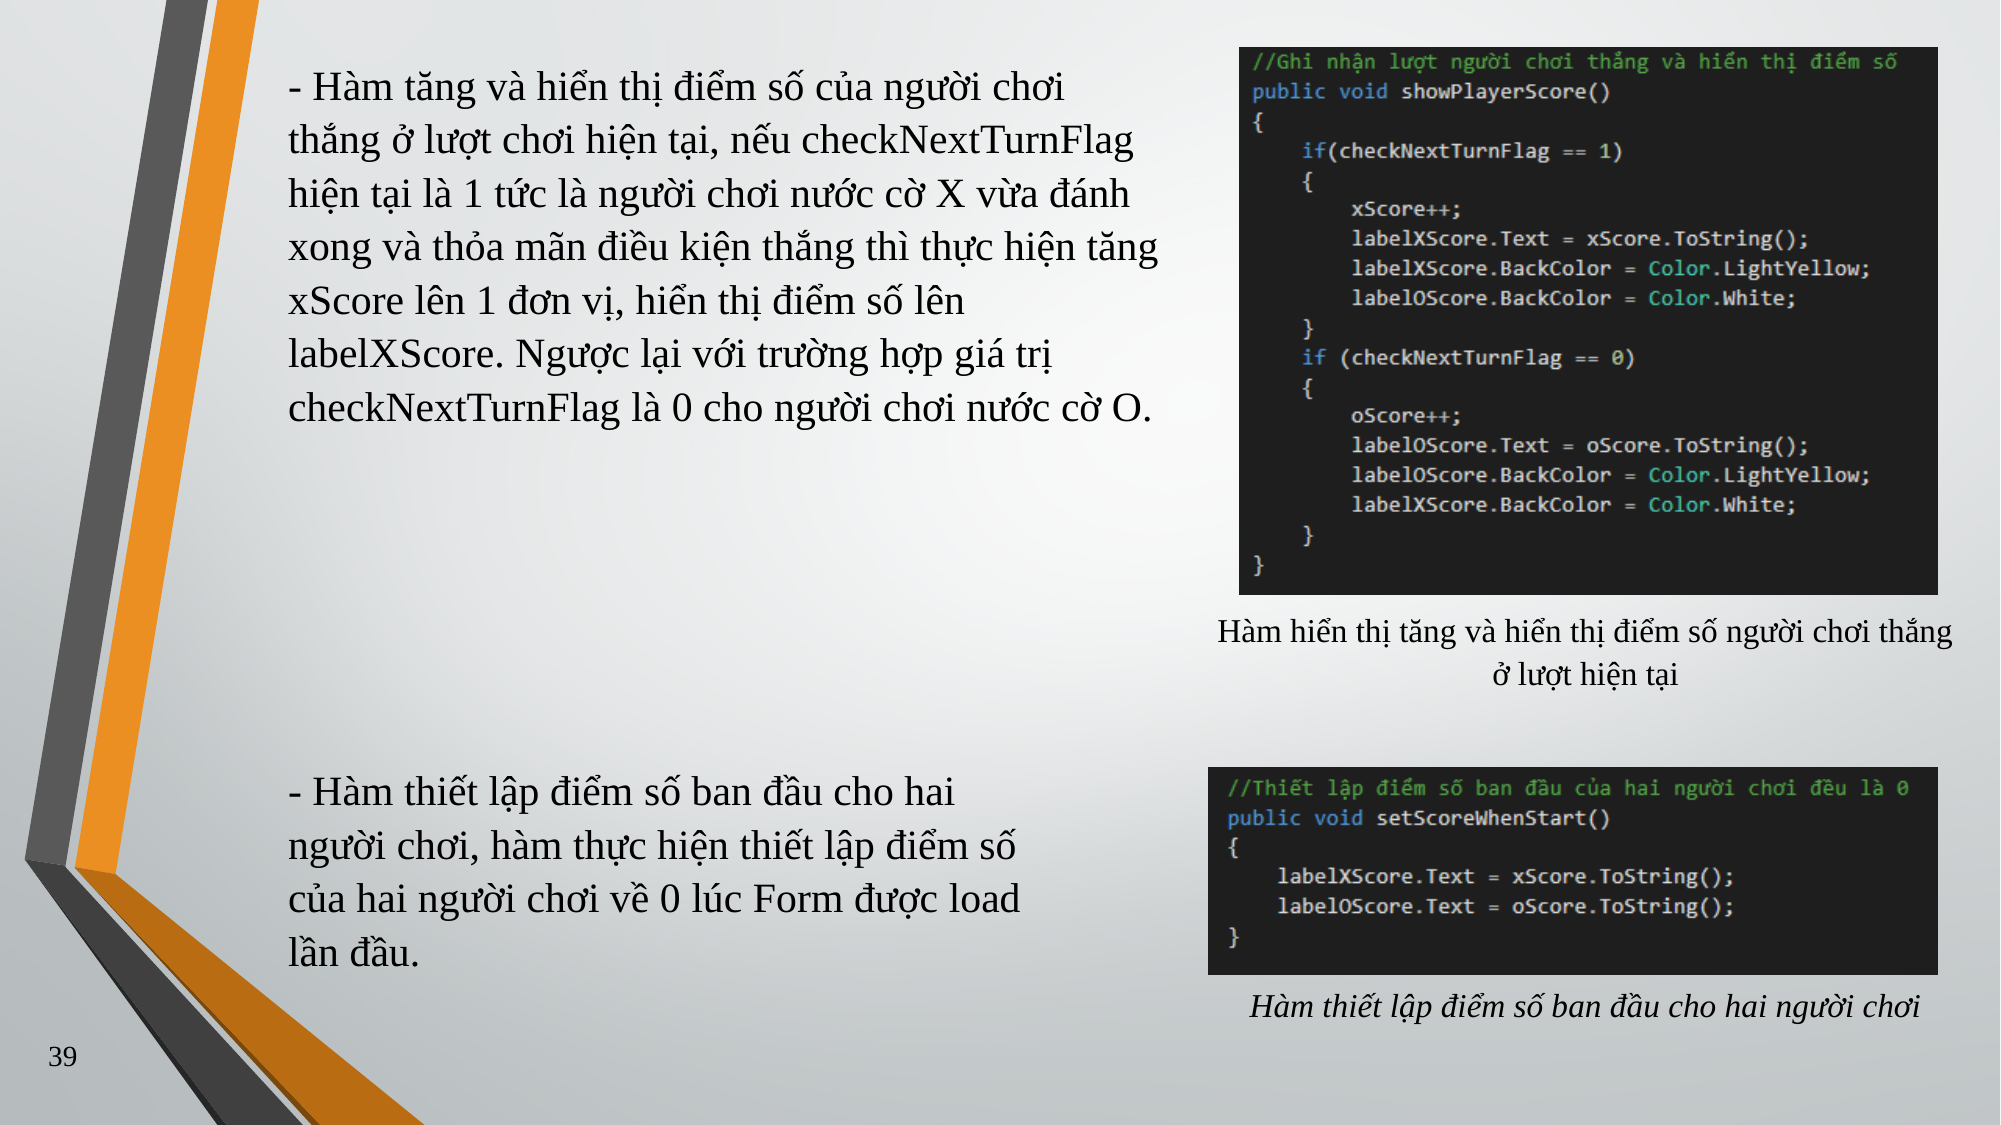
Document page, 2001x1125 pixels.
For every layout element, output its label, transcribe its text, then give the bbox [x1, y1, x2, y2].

text_box Hàm hiển thị tăng và hiển thị điểm số người chơi thắng ở lượt hiện tại [975, 599, 1975, 700]
text_box - Hàm thiết lập điểm số ban đầu cho hai người chơi, hàm thực hiện thiết lập điểm số của hai người chơi về 0 lúc Form được load lần đầu. [51, 753, 1052, 982]
picture [1239, 47, 1939, 595]
picture [1207, 767, 1938, 975]
slide_number 39 [17, 1025, 109, 1085]
text_box Hàm thiết lập điểm số ban đầu cho hai người chơi [975, 974, 1975, 1032]
text_box - Hàm tăng và hiển thị điểm số của người chơi thắng ở lượt chơi hiện tại, nếu checkNextTurnFlag hiện tại là 1 tức là người chơi nước cờ X vừa đánh xong và thỏa mãn điều kiện thắng thì thực hiện tăng xScore lên 1 đơn vị, hiển thị điểm số lên labelXScore. Ngược lại với trường hợp giá trị checkNextTurnFlag là 0 cho người chơi nước cờ O. [51, 47, 1184, 437]
